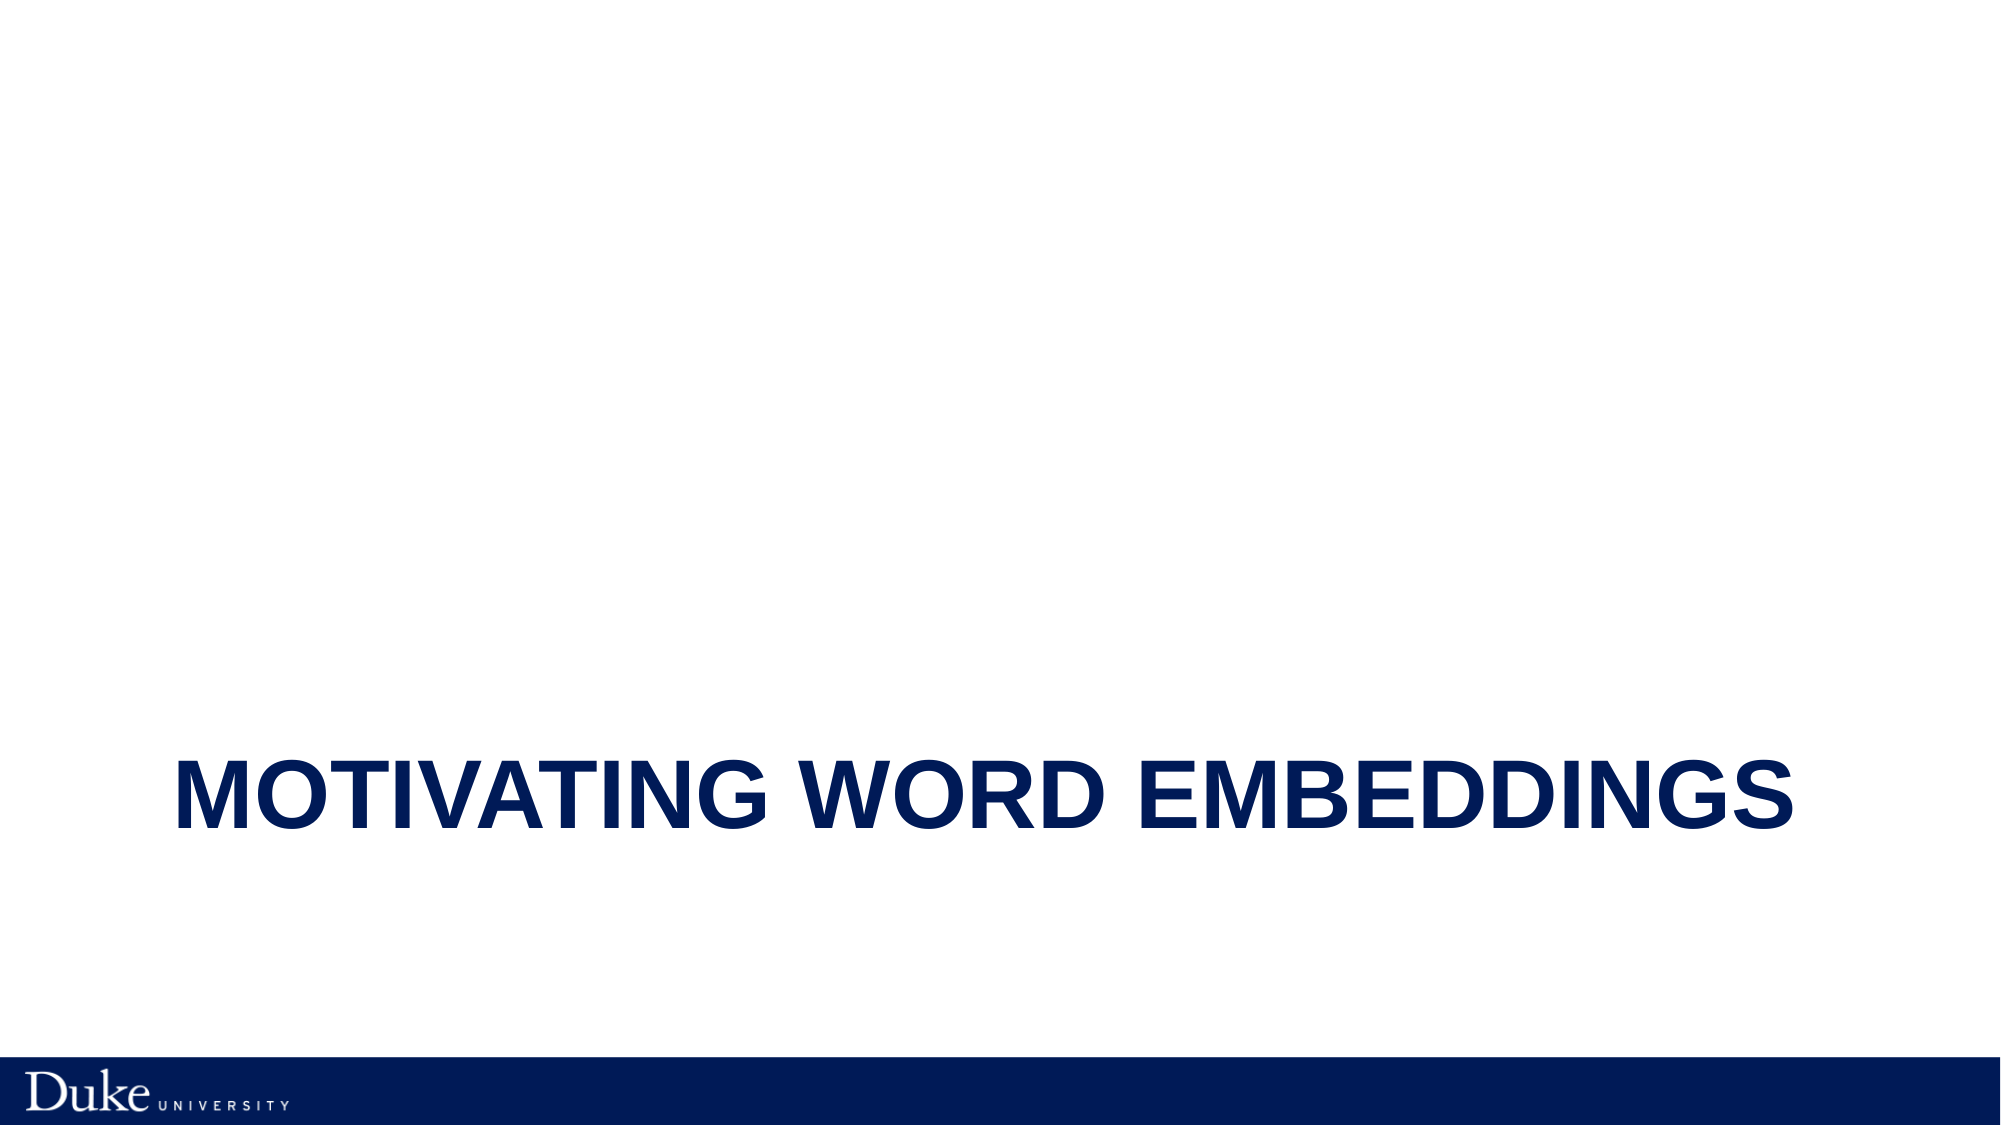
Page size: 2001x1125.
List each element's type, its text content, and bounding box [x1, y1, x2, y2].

picture [0, 0, 2001, 1125]
title Motivating Word Embeddings [157, 722, 1858, 947]
